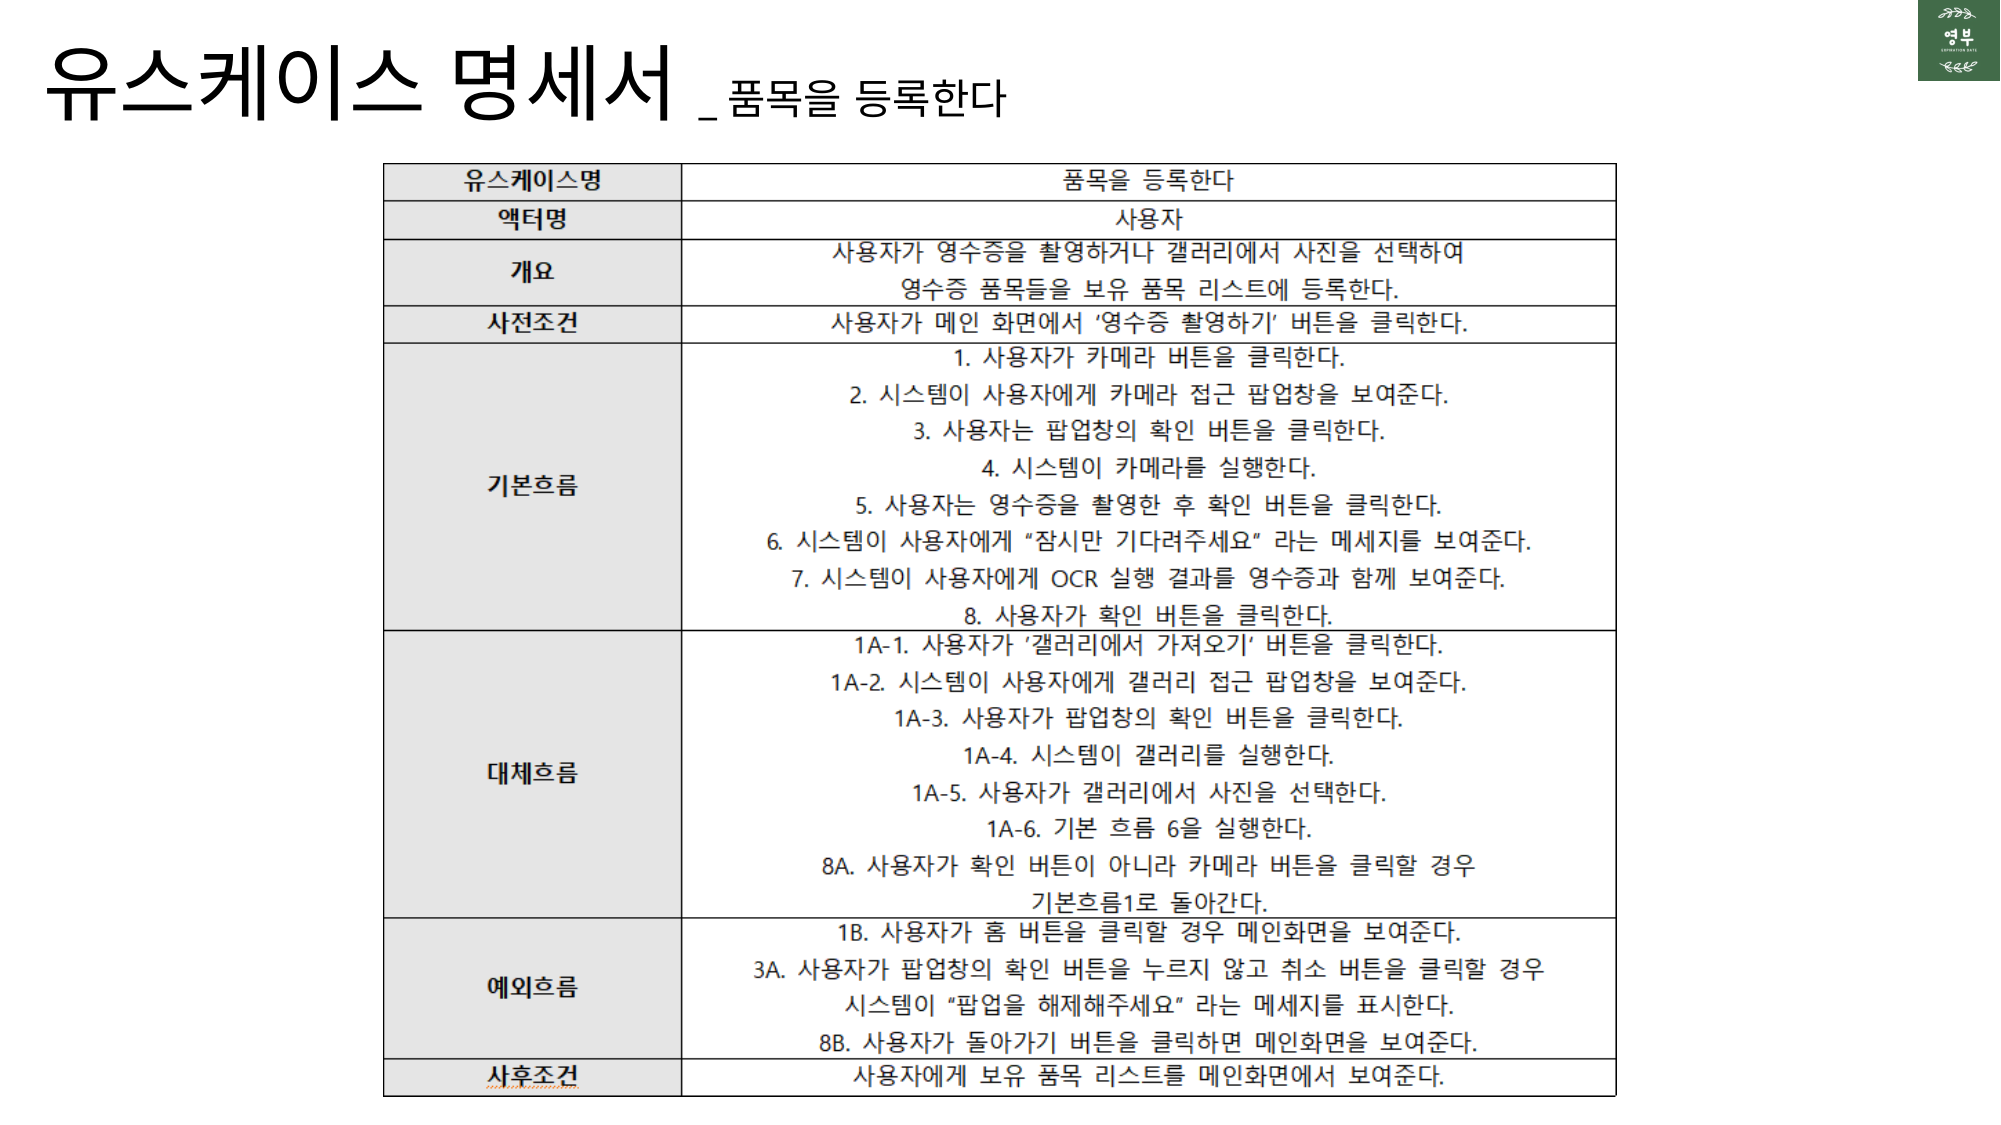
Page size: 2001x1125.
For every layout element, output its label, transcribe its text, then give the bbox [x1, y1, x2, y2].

picture [383, 163, 1617, 1097]
title 유스케이스 명세서_품목을 등록한다 [28, 28, 1754, 148]
picture [1918, 0, 2000, 81]
